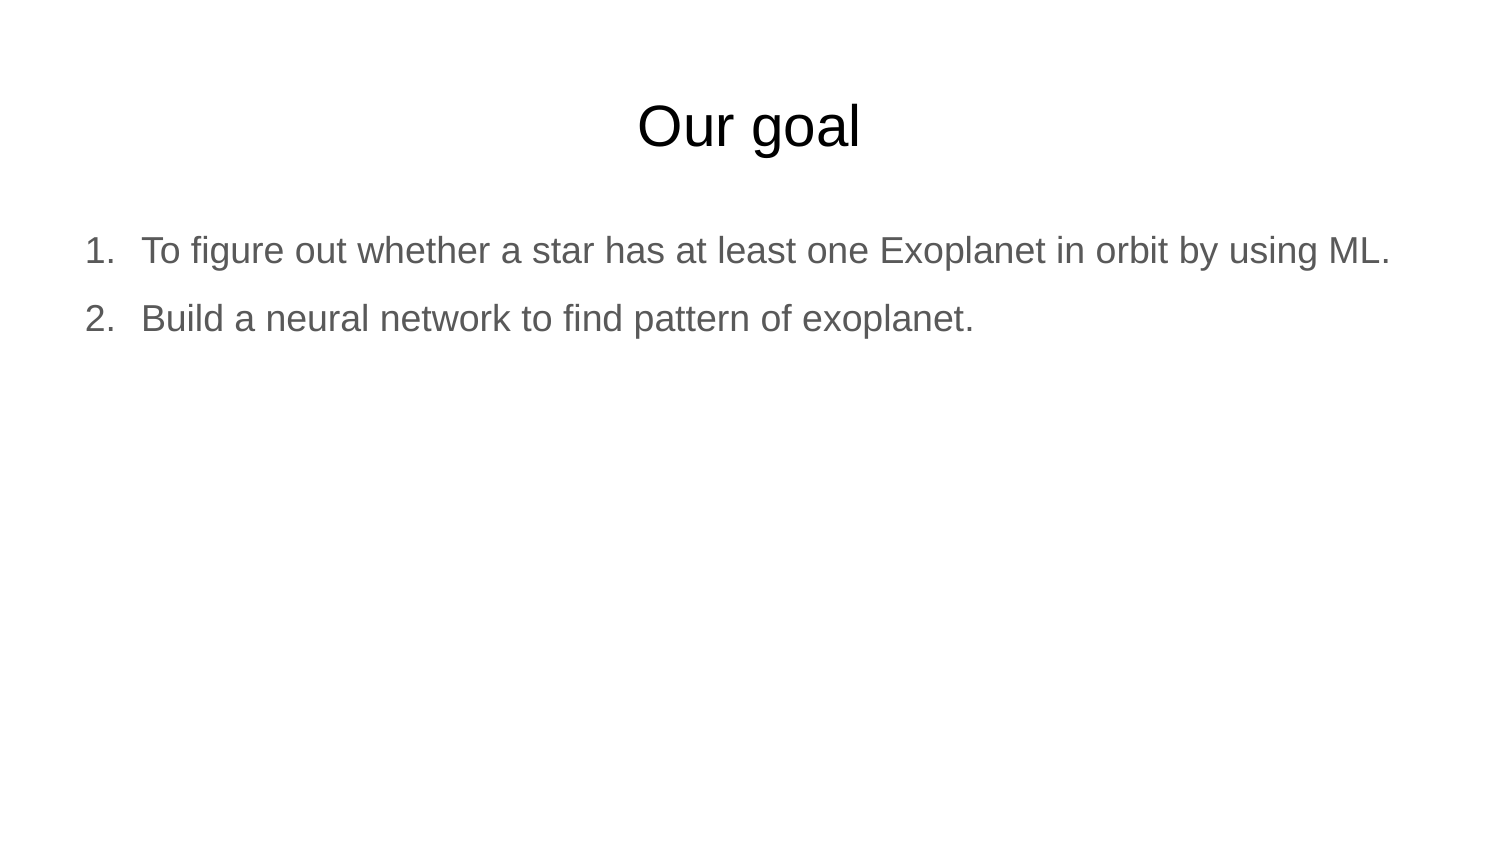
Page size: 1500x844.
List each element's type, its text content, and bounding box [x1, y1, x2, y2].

title Our goal [51, 72, 1449, 167]
list To figure out whether a star has at least one Exoplanet in orbit by using ML. Build a neural network to find pattern of exoplanet. [51, 189, 1449, 750]
